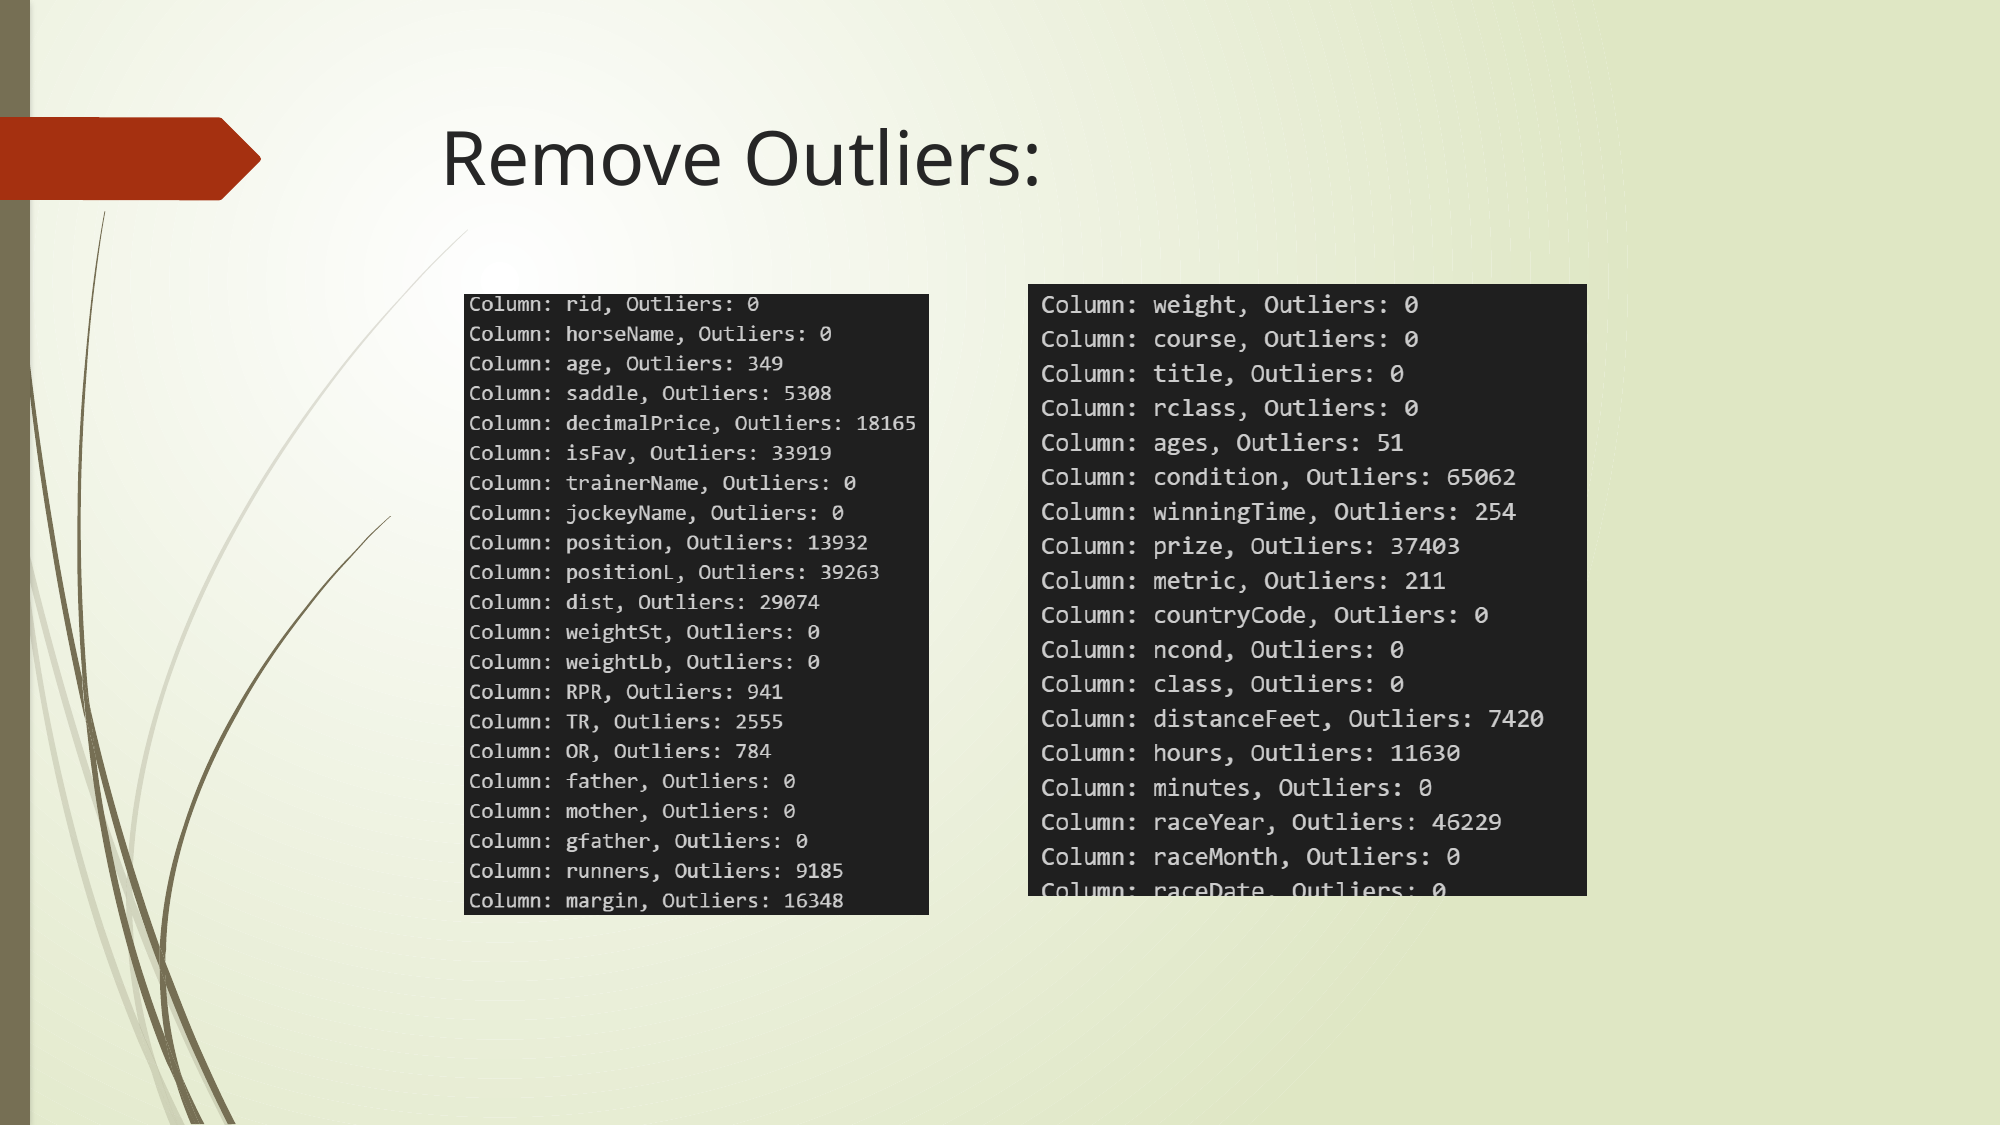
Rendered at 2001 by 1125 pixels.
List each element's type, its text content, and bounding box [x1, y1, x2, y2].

title Remove Outliers: [425, 102, 1888, 222]
picture [1027, 284, 1587, 896]
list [464, 294, 929, 915]
